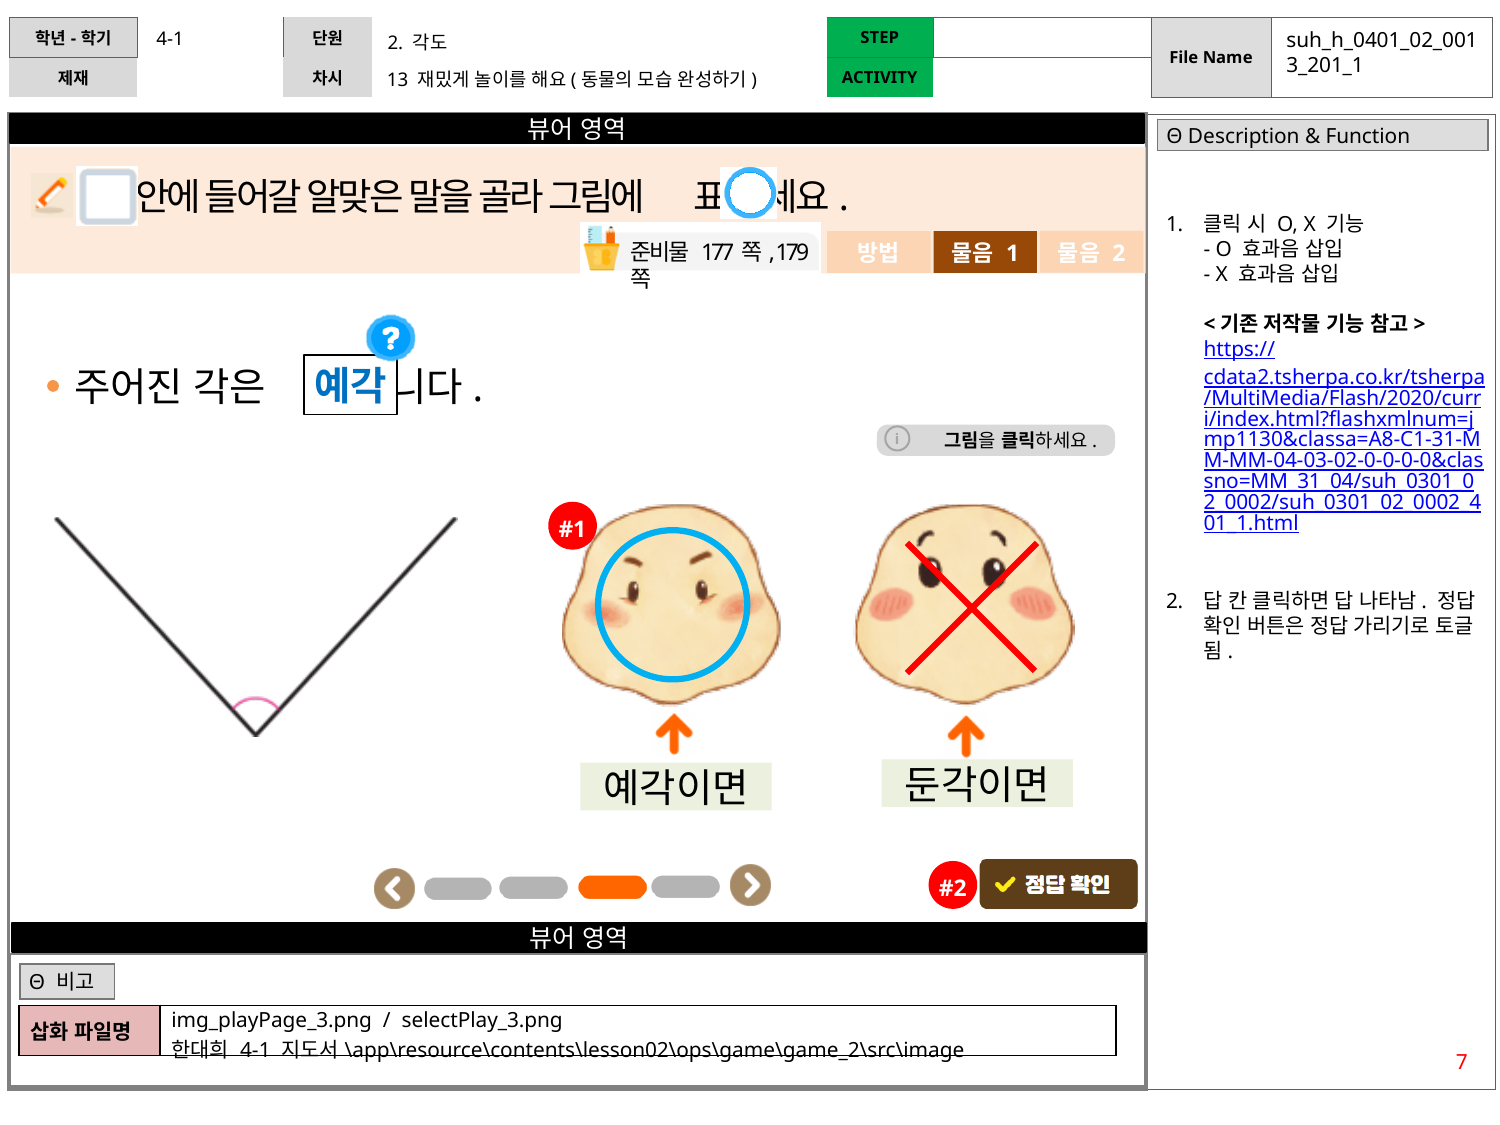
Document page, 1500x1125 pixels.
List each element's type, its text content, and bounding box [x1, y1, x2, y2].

table_header img_playPage_3.png / selectPlay_3.png 한대희 4-1 지도서\app\resource\contents\lesson02\ops\game\game_2\src\image [161, 1006, 1115, 1055]
text_box suh_h_0401_02_0013_201_1 [1271, 18, 1500, 84]
picture [372, 865, 419, 911]
picture [726, 862, 773, 908]
text_box 4-1 [141, 18, 284, 55]
text_box 주어진 각은 입니다. [427, 362, 792, 410]
text_box [9, 145, 1148, 275]
text_box 물음 2 [1038, 229, 1145, 275]
table_header 삽화 파일명 [20, 1006, 159, 1055]
picture [497, 873, 570, 902]
picture [720, 167, 777, 219]
picture [421, 873, 494, 902]
picture [562, 503, 1076, 707]
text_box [580, 222, 822, 274]
text_box 방법 [826, 229, 931, 275]
picture [650, 711, 696, 756]
picture [649, 871, 722, 900]
text_box 2. 각도 [372, 23, 828, 48]
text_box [876, 424, 1116, 457]
text_box 주어진 각은 입니다. [74, 362, 298, 410]
text_box #2 [926, 858, 972, 911]
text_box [303, 308, 423, 416]
text_box 안에 들어갈 알맞은 말을 골라 그림에 표 하세요. [136, 165, 721, 225]
table_header Θ Description & Function [1158, 120, 1487, 150]
picture [942, 714, 988, 758]
picture [577, 873, 648, 901]
text_box 물음 1 [931, 229, 1038, 275]
picture [54, 516, 458, 738]
text_box [45, 377, 61, 394]
text_box #1 [546, 501, 563, 547]
text_box 13 재밌게 놀이를 해요(동물의 모습 완성하기) [372, 60, 821, 96]
text_box 클릭 시 O, X 기능 - O 효과음 삽입 - X 효과음 삽입 <기존 저작물 기능 참고> https://cdata2.tsherpa.co.kr/tsherpa/MultiMedia/Flash/2020/curri/index.html?flashxmlnum=jmp1130&classa=A8-C1-31-MM-MM-04-03-02-0-0-0-0&classno=MM_31_04/suh_0301_02_0002/suh_0301_02_0002_401_1.html 답 칸 클릭하면 답 나타남. 정답 확인 버튼은 정답 가리기로 토글 됨. [1151, 153, 1500, 524]
text_box 예각이면 [580, 762, 772, 811]
text_box 안에 들어갈 알맞은 말을 골라 그림에 표 하세요. [775, 165, 1150, 225]
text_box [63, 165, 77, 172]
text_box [906, 542, 1038, 674]
picture [977, 856, 1140, 911]
picture [31, 173, 73, 218]
picture [76, 166, 138, 227]
text_box 둔각이면 [881, 759, 1073, 807]
